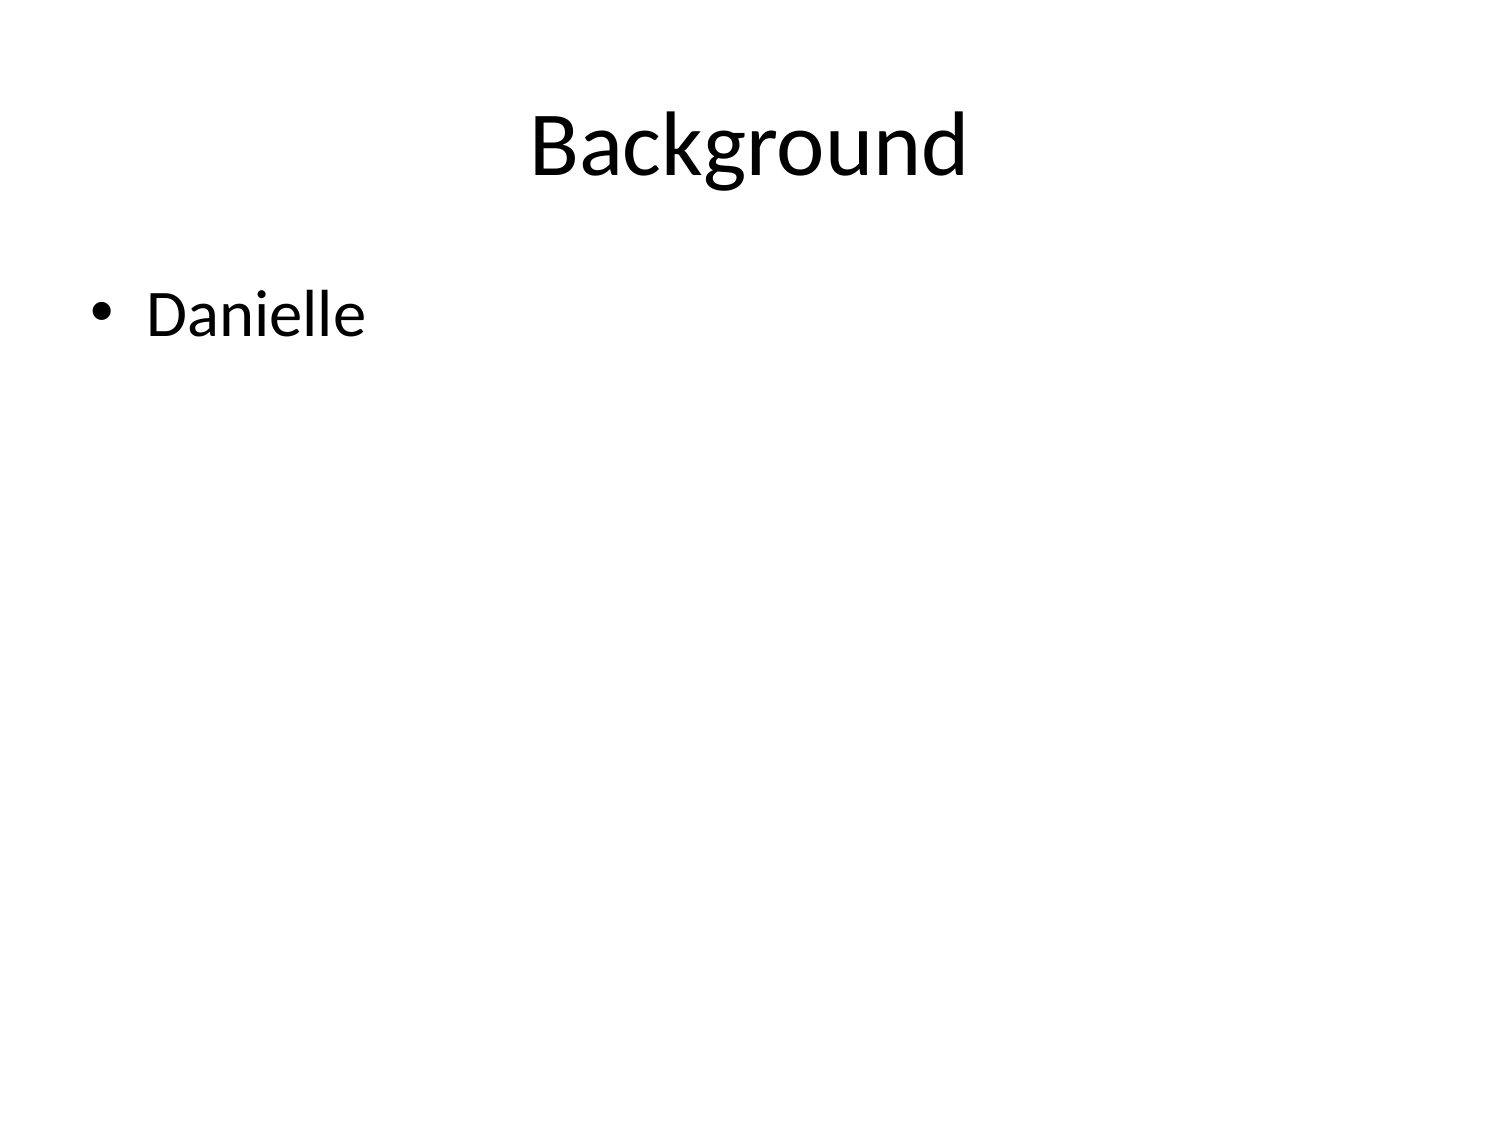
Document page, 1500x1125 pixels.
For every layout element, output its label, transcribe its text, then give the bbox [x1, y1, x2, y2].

list Danielle [75, 262, 1425, 1005]
title Background [75, 45, 1425, 233]
